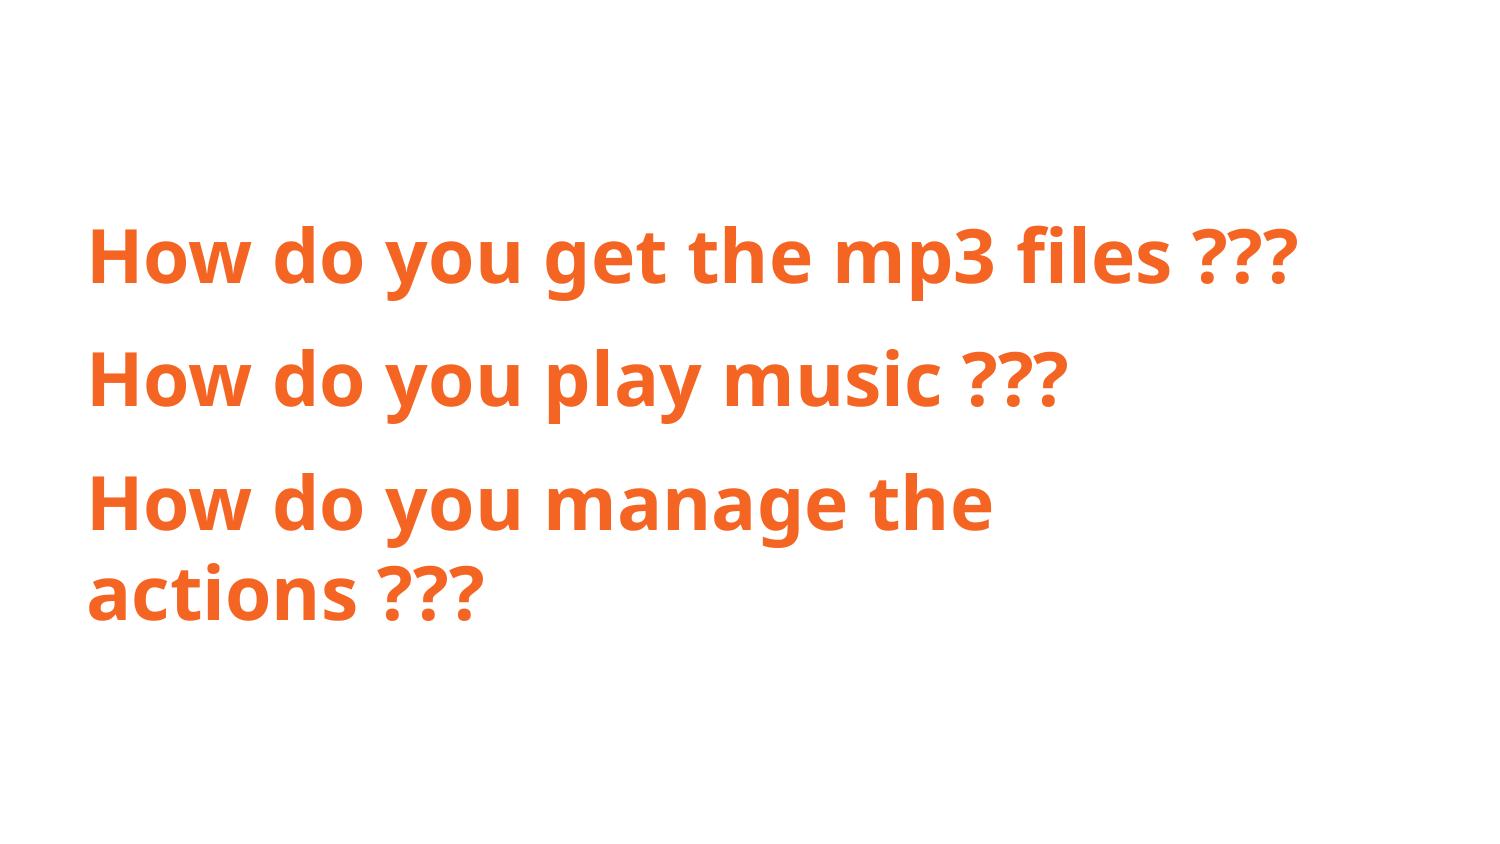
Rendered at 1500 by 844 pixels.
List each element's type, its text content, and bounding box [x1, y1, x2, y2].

title How do you get the mp3 files ??? How do you play music ??? How do you manage the actions ??? [71, 46, 1429, 798]
